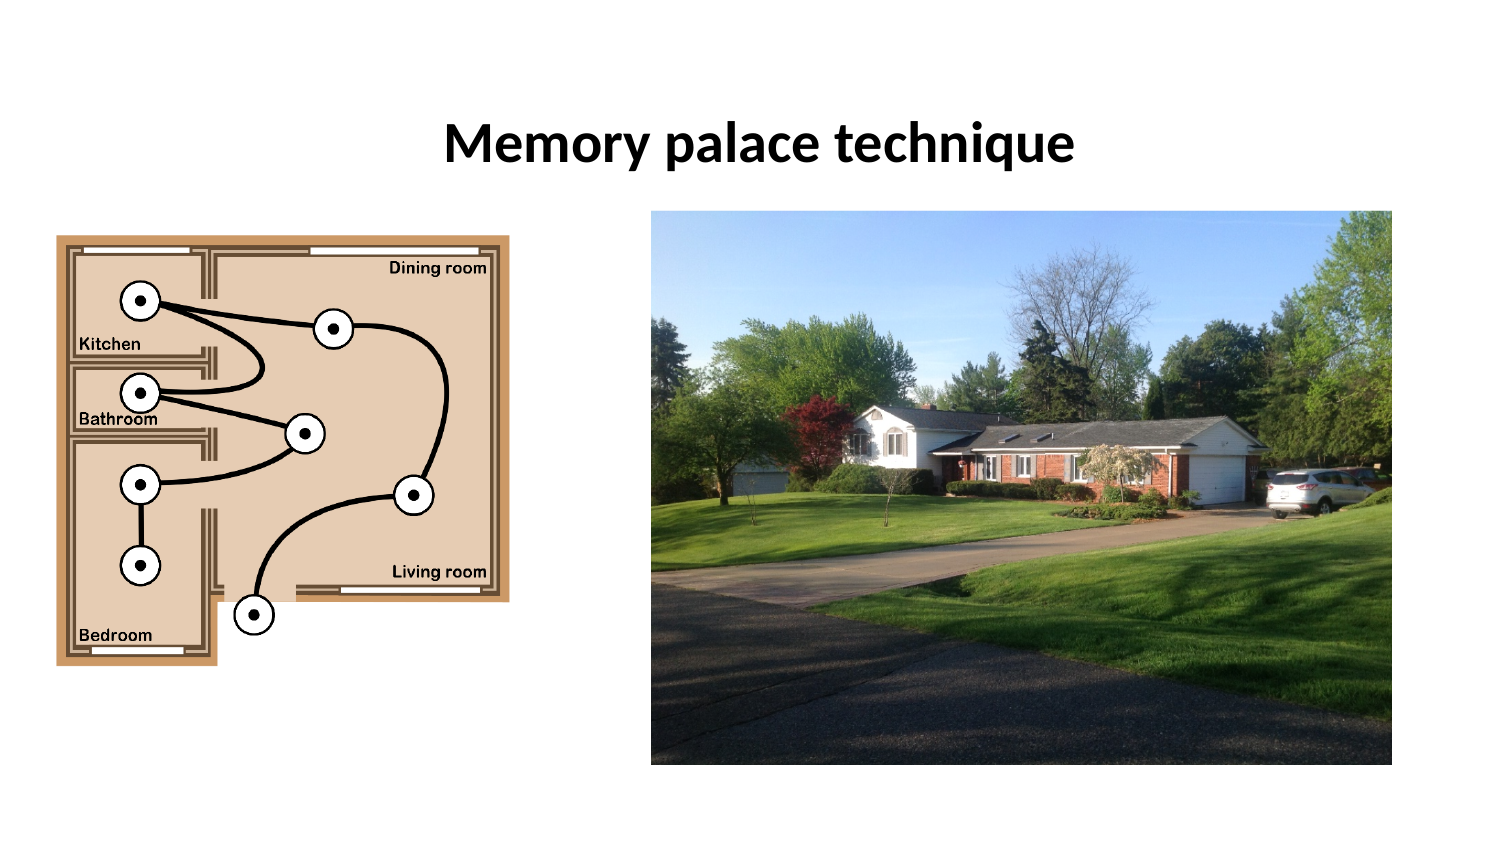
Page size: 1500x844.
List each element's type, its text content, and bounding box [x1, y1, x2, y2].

picture [24, 209, 538, 694]
text_box Memory palace technique [429, 96, 1092, 182]
picture [649, 210, 1392, 765]
